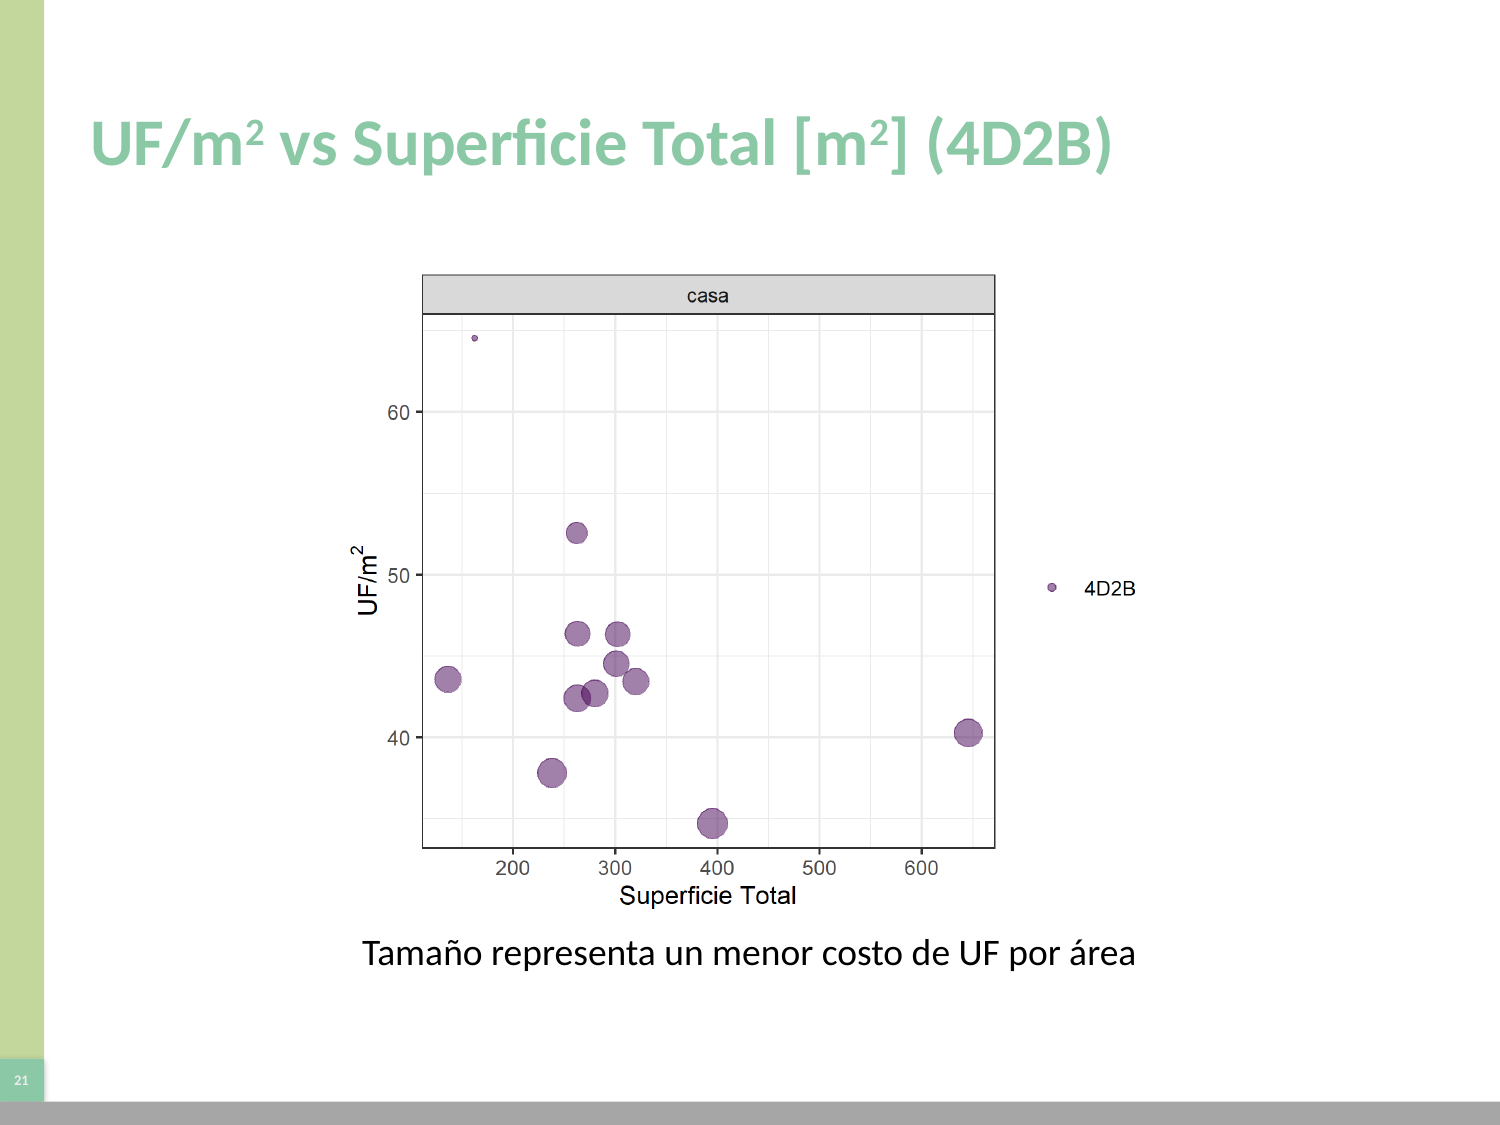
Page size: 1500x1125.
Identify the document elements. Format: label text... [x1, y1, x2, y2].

title UF/m2 vs Superficie Total [m2] (4D2B) [75, 45, 1425, 233]
picture [337, 262, 1161, 921]
text_box Tamaño representa un menor costo de UF por área [74, 920, 1425, 1005]
